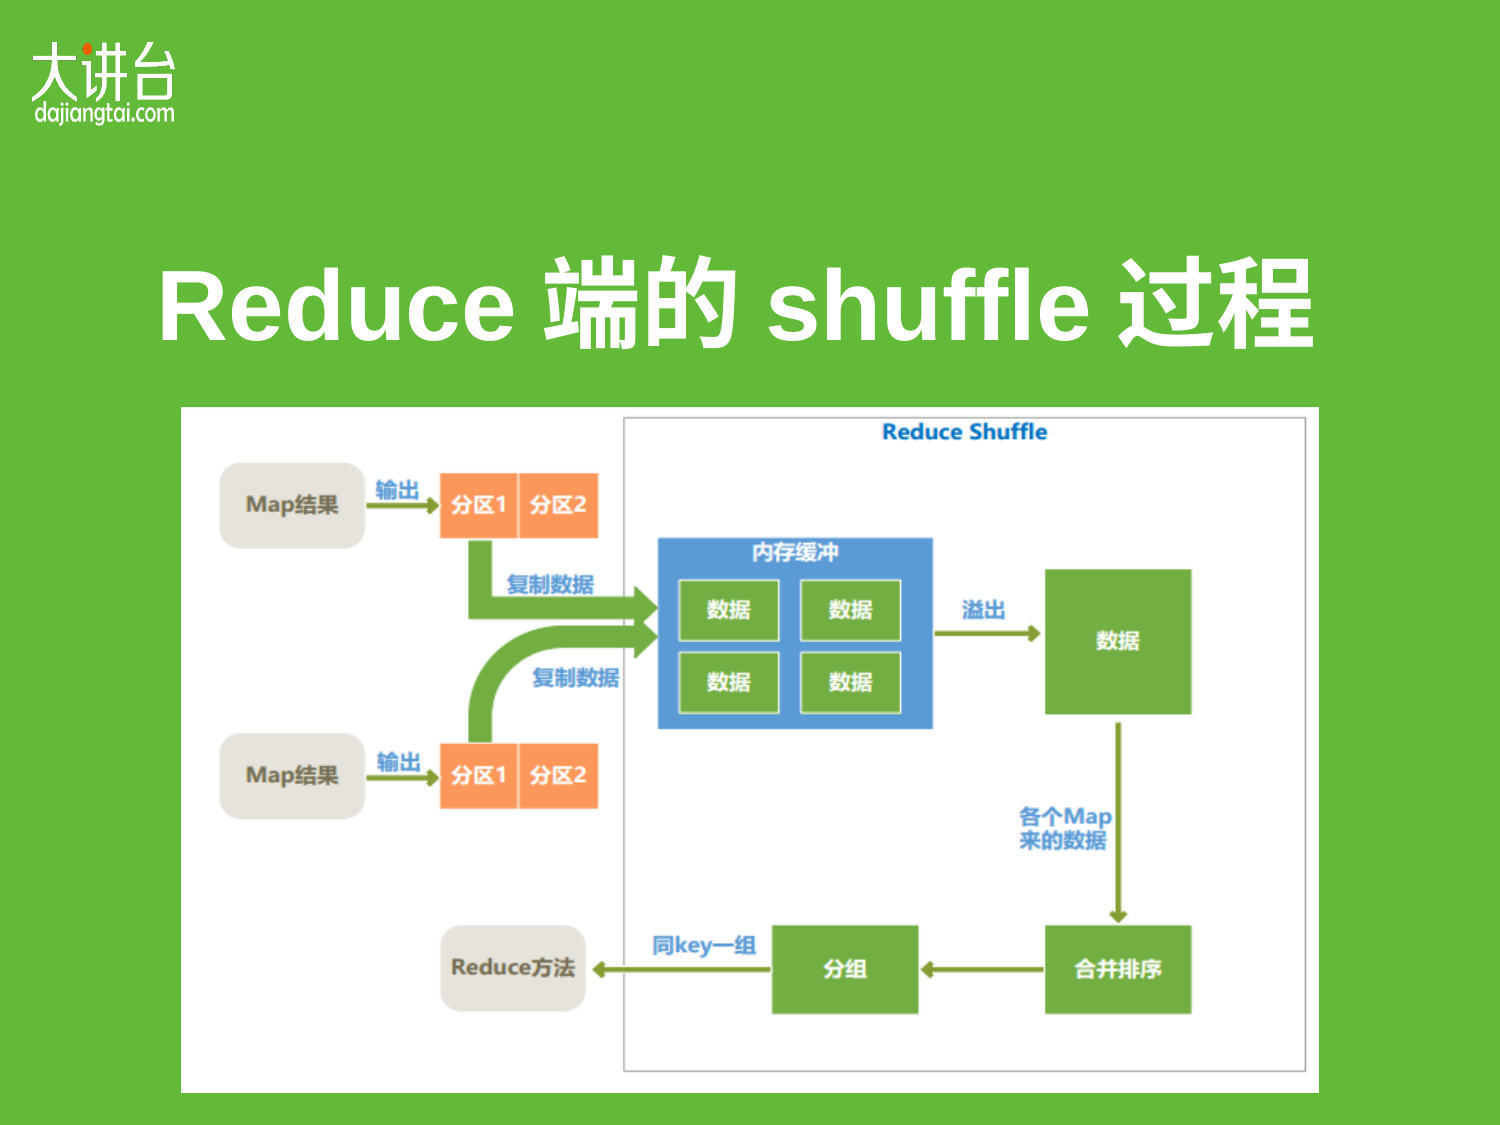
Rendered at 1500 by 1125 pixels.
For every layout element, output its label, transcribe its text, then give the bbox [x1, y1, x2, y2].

text_box Reduce端的shuffle过程 [50, 233, 1423, 368]
picture [181, 406, 1319, 1094]
picture [32, 42, 176, 126]
